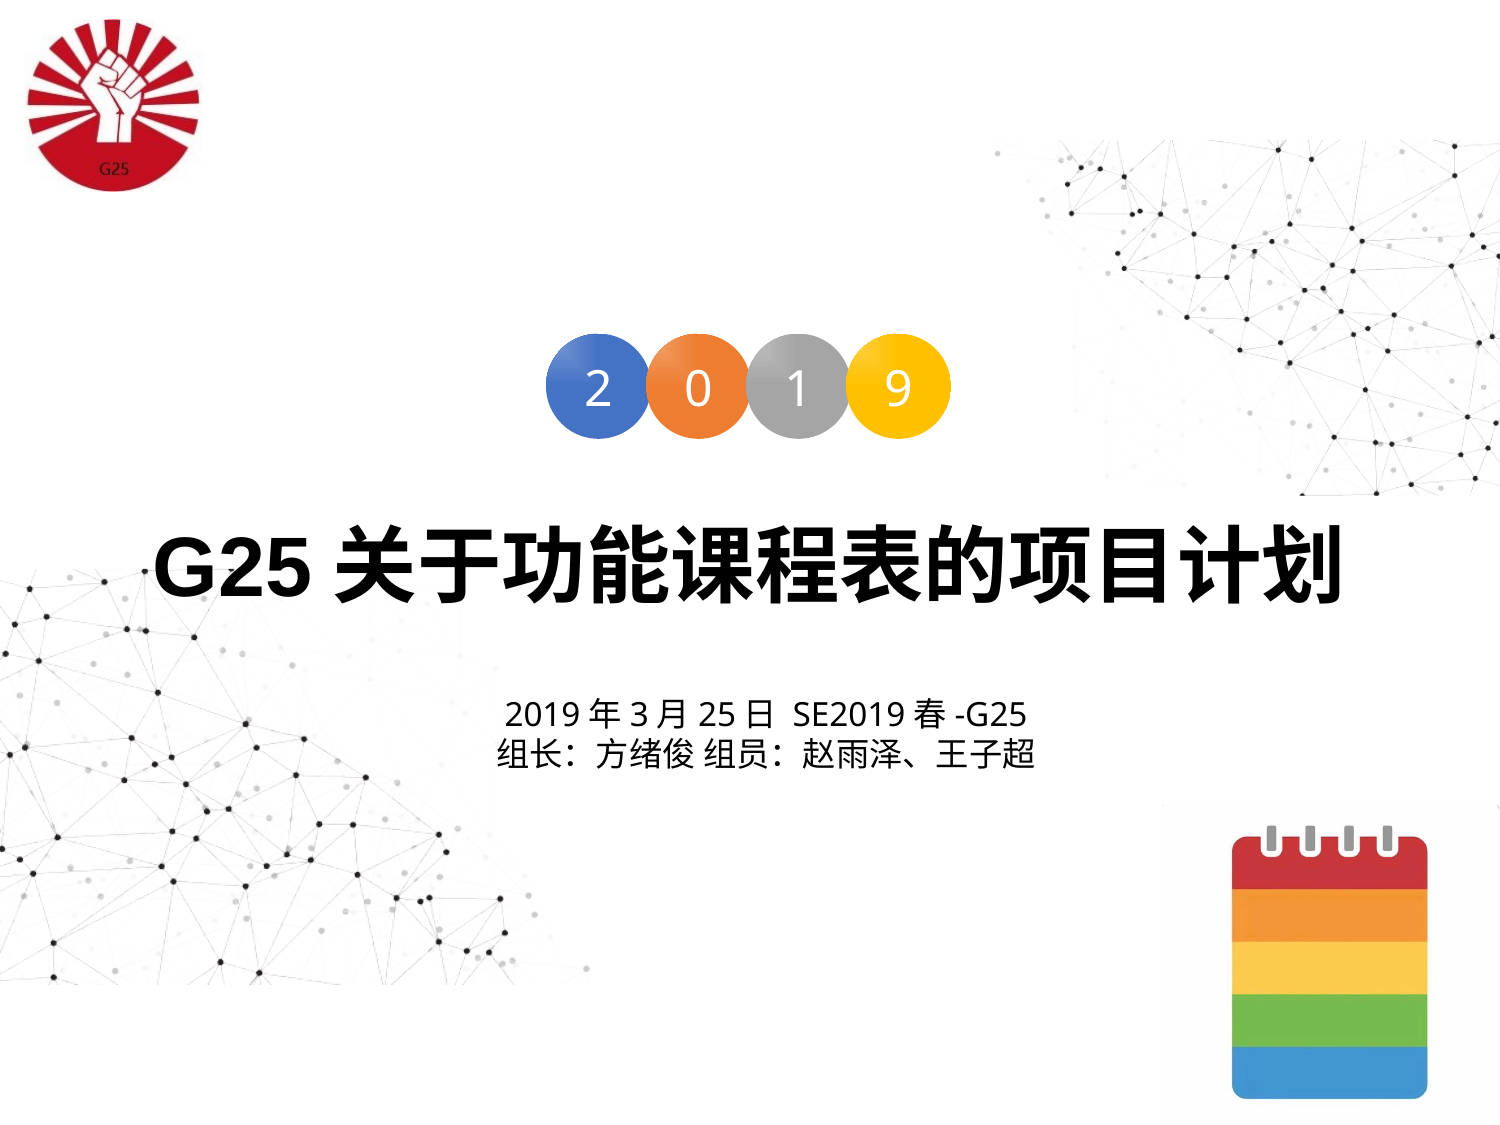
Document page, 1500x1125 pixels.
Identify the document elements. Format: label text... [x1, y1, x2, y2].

picture [0, 522, 620, 985]
text_box G25关于功能课程表的项目计划 [116, 504, 1384, 621]
picture [969, 140, 1500, 536]
text_box 0 [644, 332, 748, 440]
text_box 1 [744, 332, 848, 440]
picture [1162, 805, 1500, 1125]
text_box 2 [544, 332, 648, 440]
picture [8, 19, 225, 192]
text_box 2019年3月25日 SE2019春-G25 组长：方绪俊 组员：赵雨泽、王子超 [620, 685, 1089, 781]
text_box 9 [844, 332, 953, 440]
